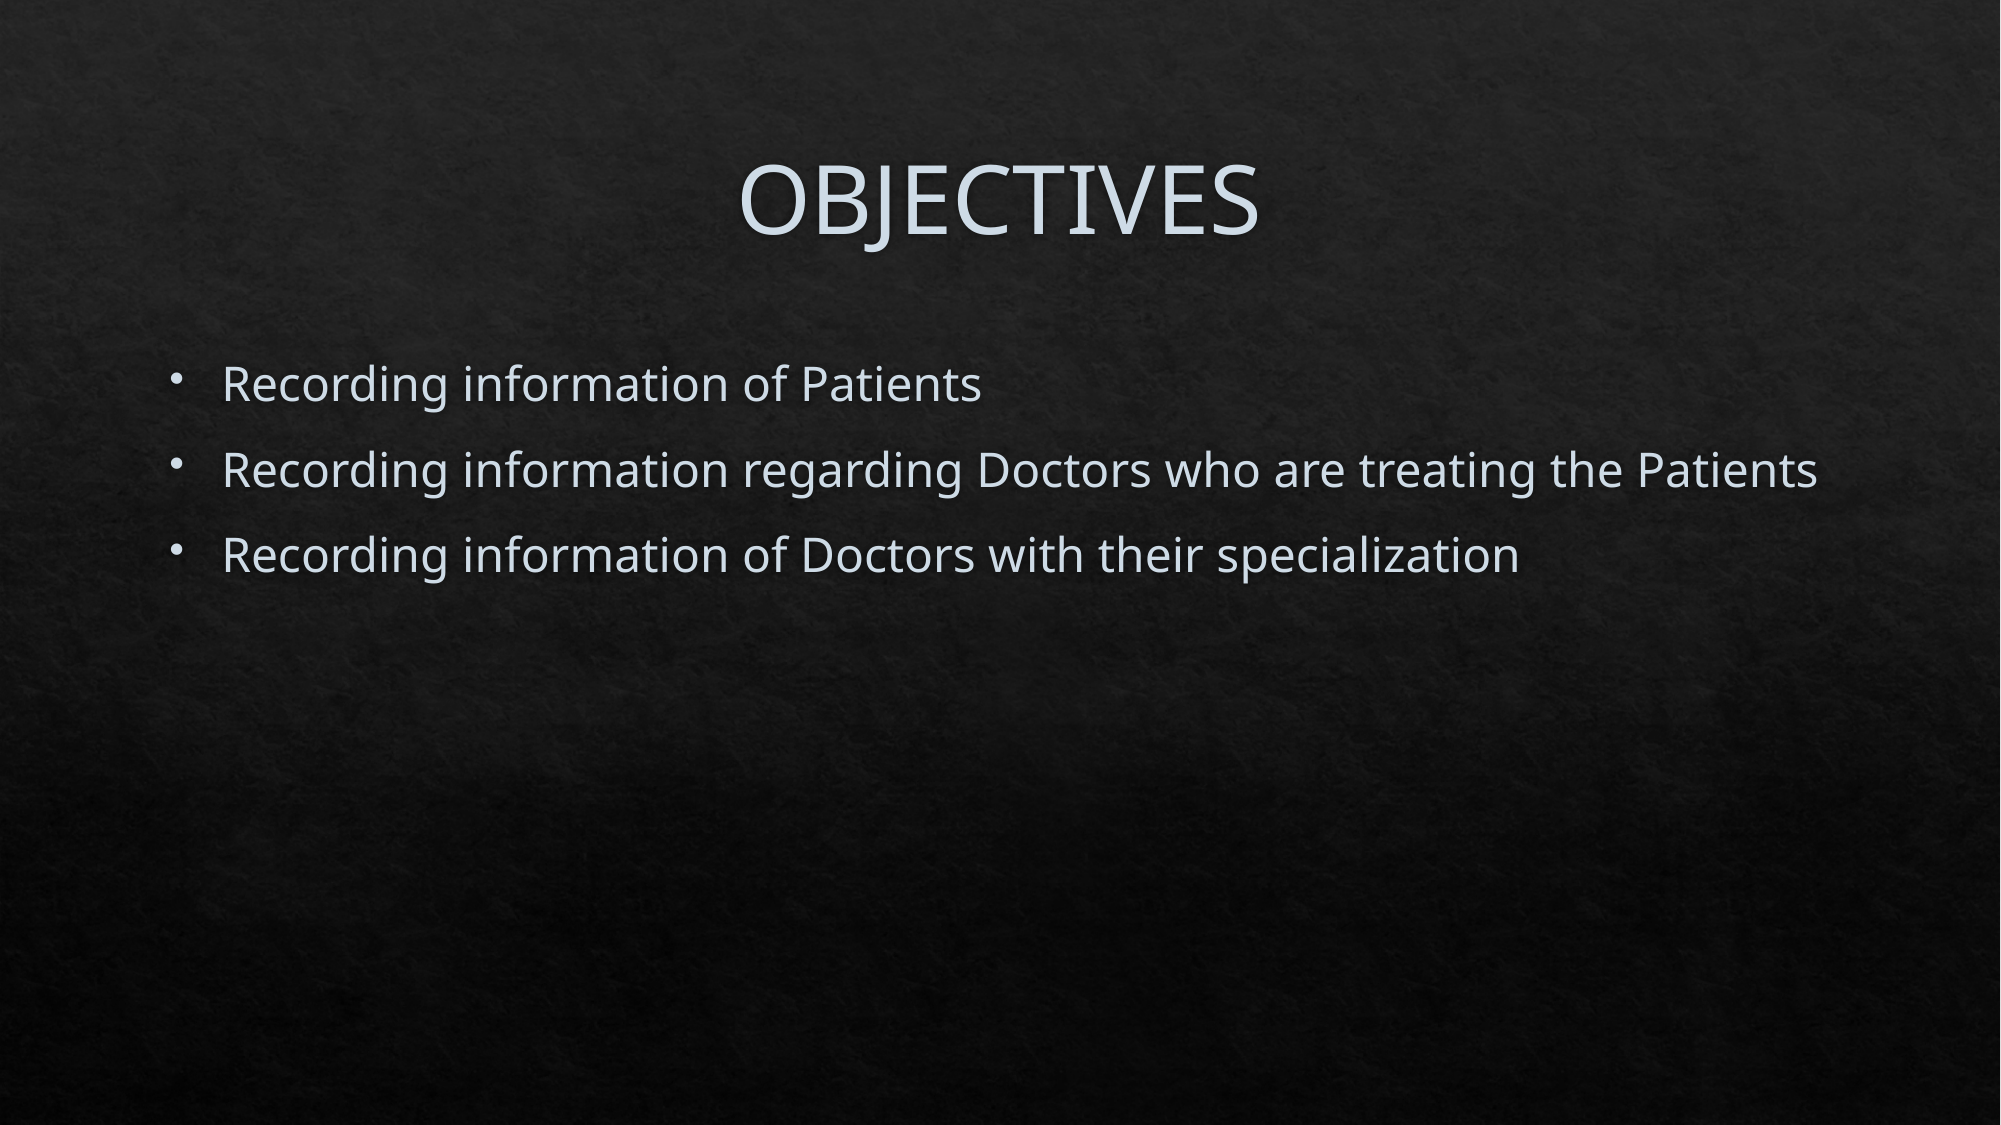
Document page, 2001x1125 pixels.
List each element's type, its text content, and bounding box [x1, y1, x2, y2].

list Recording information of Patients Recording information regarding Doctors who are treating the Patients Recording information of Doctors with their specialization [149, 340, 1849, 950]
title OBJECTIVES [149, 99, 1849, 307]
